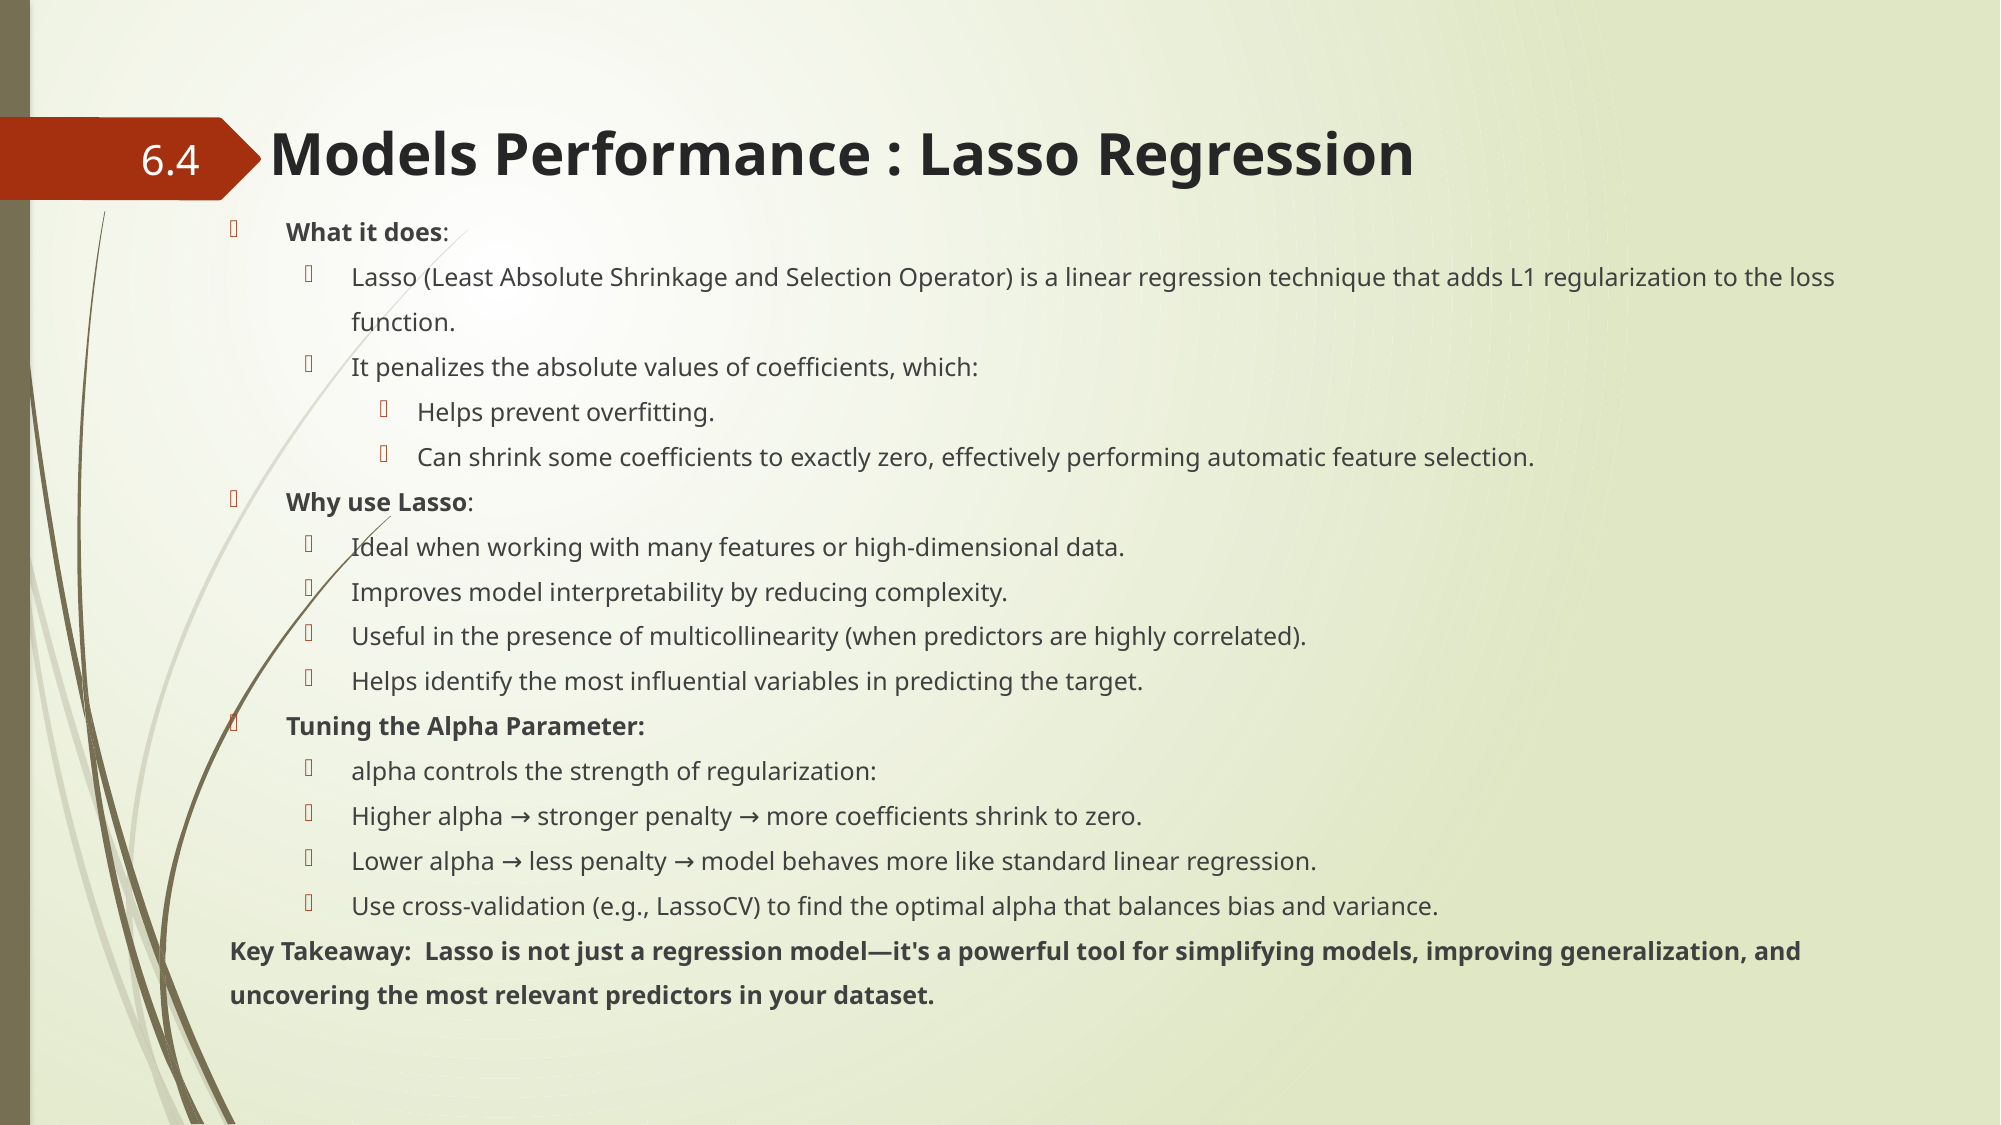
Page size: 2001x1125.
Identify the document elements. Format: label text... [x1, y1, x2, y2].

list What it does: Lasso (Least Absolute Shrinkage and Selection Operator) is a linear regression technique that adds L1 regularization to the loss function. It penalizes the absolute values of coefficients, which: Helps prevent overfitting. Can shrink some coefficients to exactly zero, effectively performing automatic feature selection. Why use Lasso: Ideal when working with many features or high-dimensional data. Improves model interpretability by reducing complexity. Useful in the presence of multicollinearity (when predictors are highly correlated). Helps identify the most influential variables in predicting the target. Tuning the Alpha Parameter: alpha controls the strength of regularization: Higher alpha → stronger penalty → more coefficients shrink to zero. Lower alpha → less penalty → model behaves more like standard linear regression. Use cross-validation (e.g., LassoCV) to find the optimal alpha that balances bias and variance. Key Takeaway: Lasso is not just a regression model—it's a powerful tool for simplifying models, improving generalization, and uncovering the most relevant predictors in your dataset. [214, 194, 1940, 1125]
title Models Performance : Lasso Regression [254, 110, 1835, 194]
slide_number 6.4 [87, 129, 216, 190]
